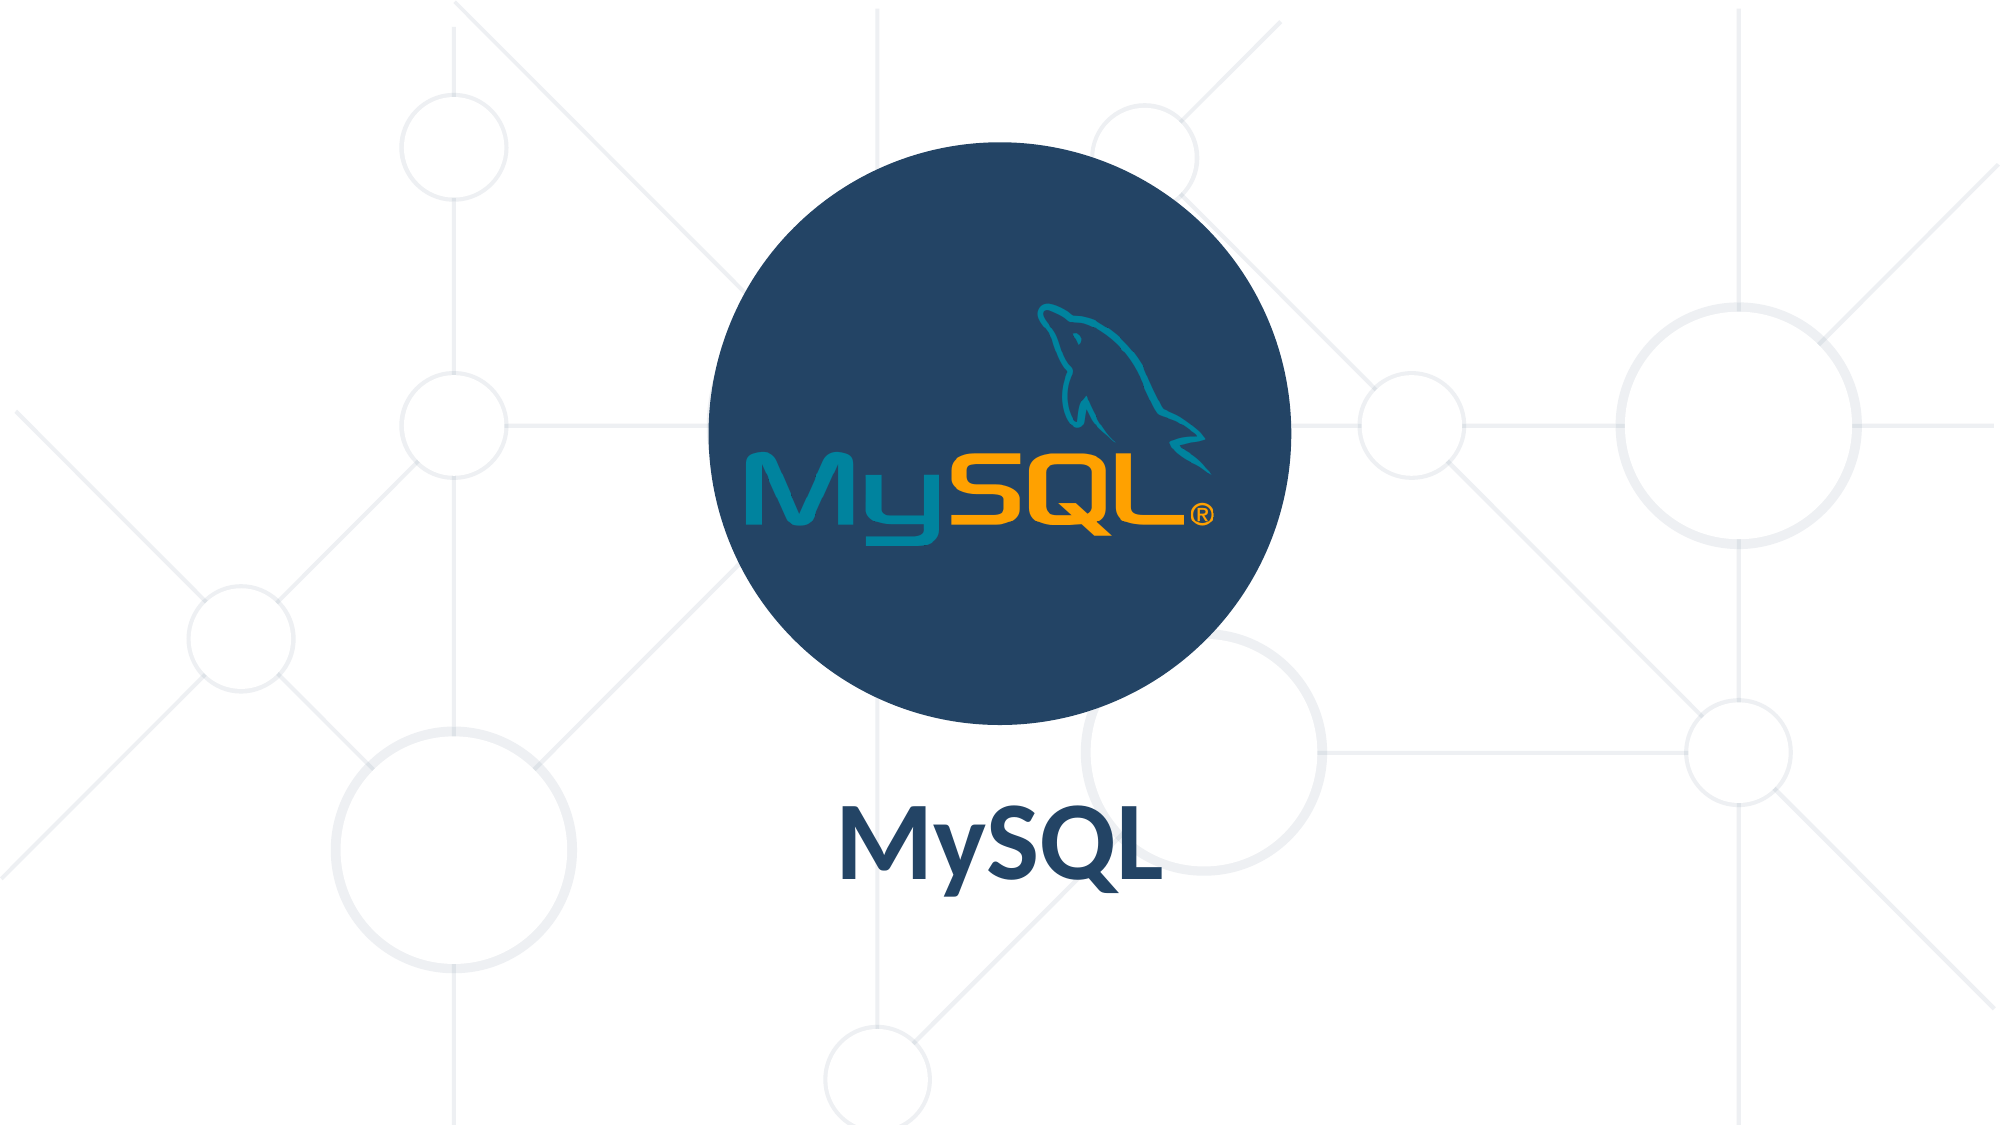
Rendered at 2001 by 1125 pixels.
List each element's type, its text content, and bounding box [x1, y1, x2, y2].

title MySQL [100, 771, 1900, 898]
picture [745, 302, 1215, 546]
